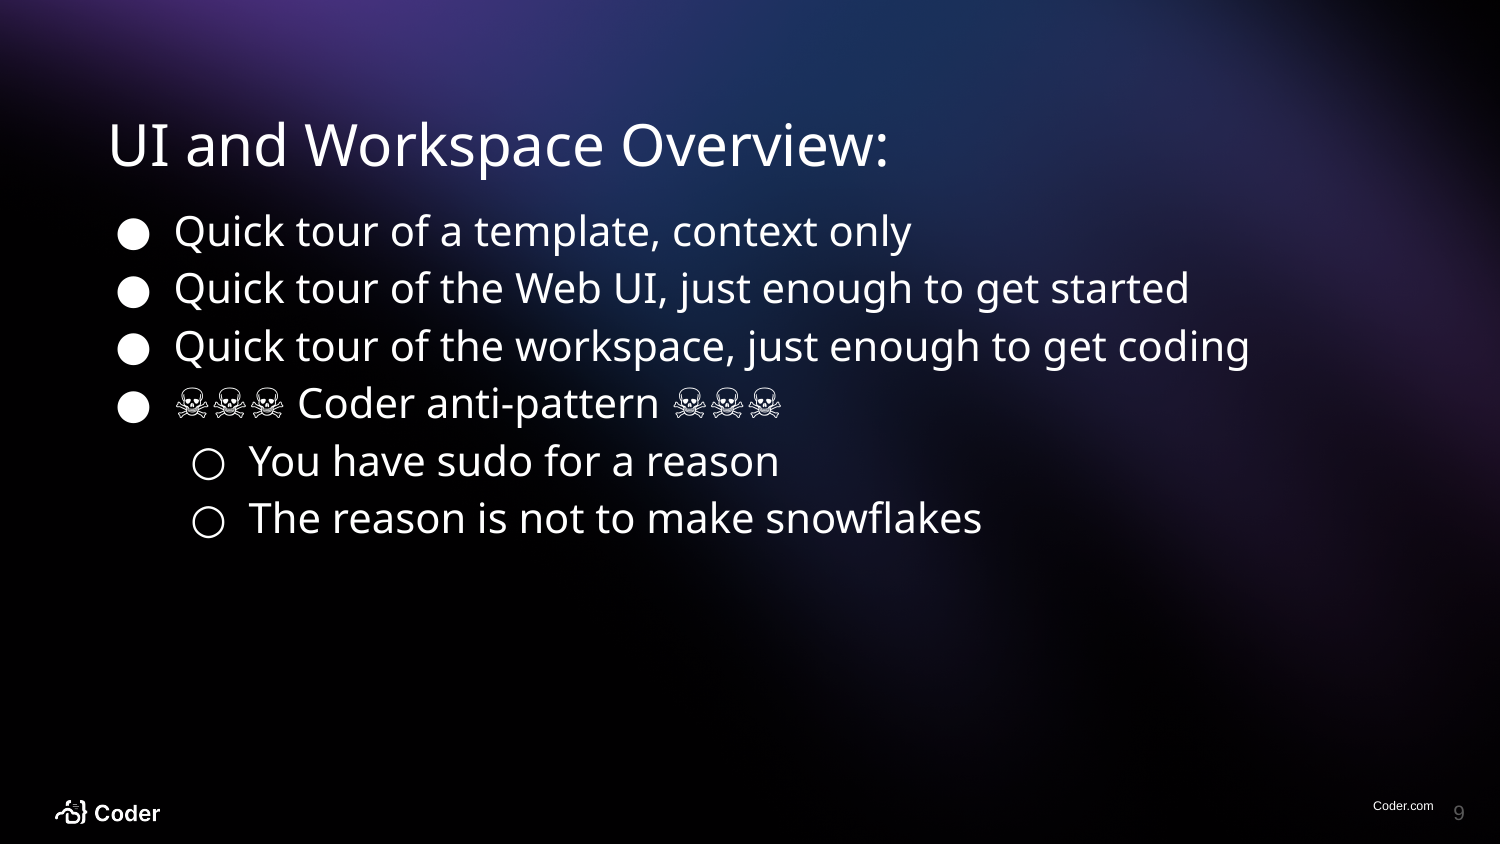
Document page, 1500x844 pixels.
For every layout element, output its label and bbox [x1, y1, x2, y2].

text_box [54, 790, 1450, 837]
picture [0, 0, 1500, 844]
